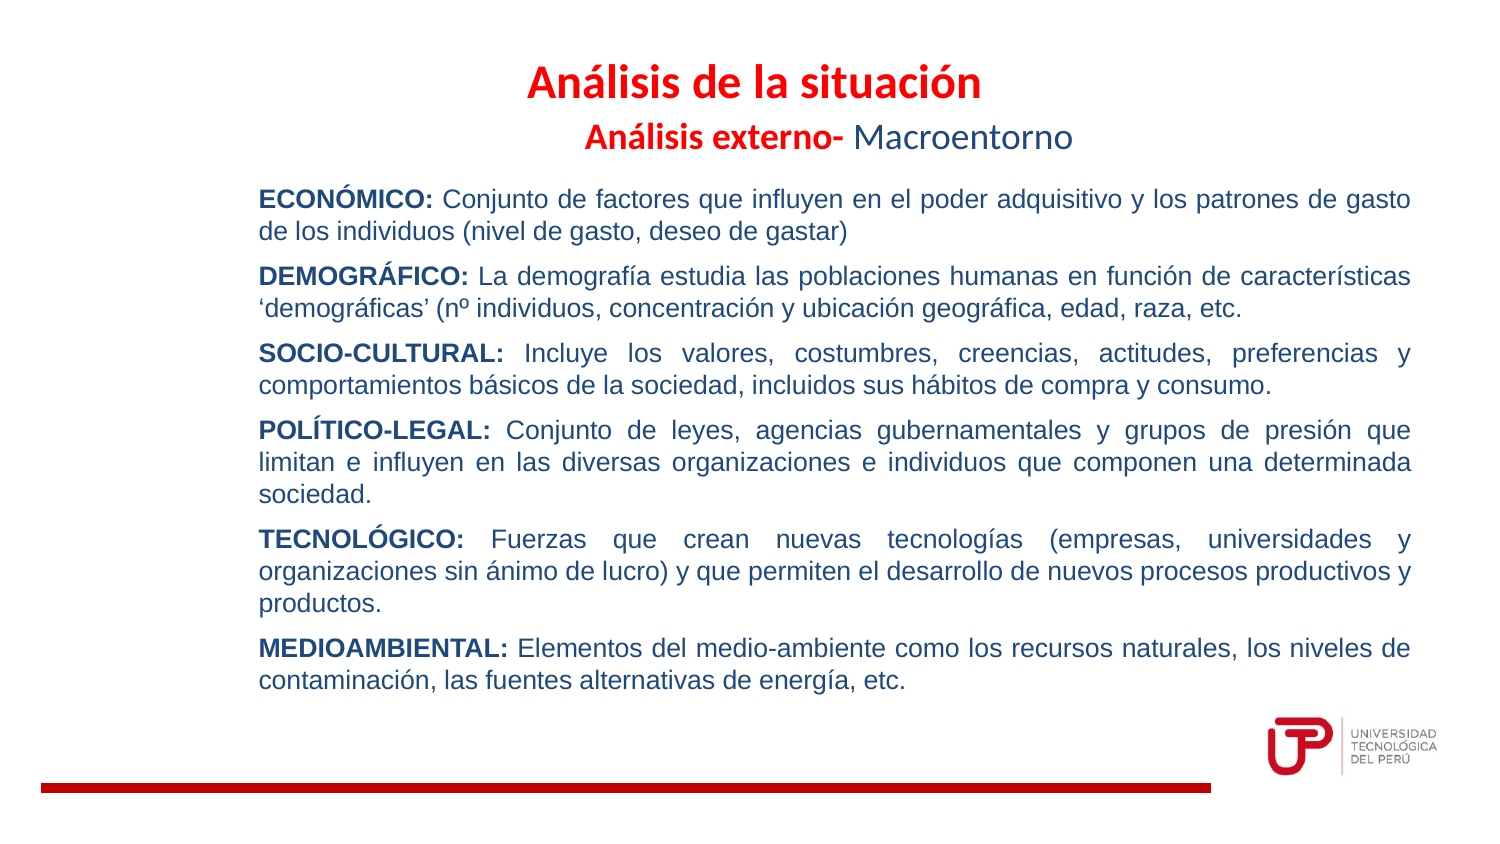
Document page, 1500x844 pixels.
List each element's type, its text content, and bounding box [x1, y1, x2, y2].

picture [1242, 697, 1469, 793]
title Análisis de la situación Análisis externo- Macroentorno [75, 33, 1425, 175]
text_box ECONÓMICO: Conjunto de factores que influyen en el poder adquisitivo y los patrones de gasto de los individuos (nivel de gasto, deseo de gastar) DEMOGRÁFICO: La demografía estudia las poblaciones humanas en función de características ‘demográficas’ (nº individuos, concentración y ubicación geográfica, edad, raza, etc. SOCIO-CULTURAL: Incluye los valores, costumbres, creencias, actitudes, preferencias y comportamientos básicos de la sociedad, incluidos sus hábitos de compra y consumo. POLÍTICO-LEGAL: Conjunto de leyes, agencias gubernamentales y grupos de presión que limitan e influyen en las diversas organizaciones e individuos que componen una determinada sociedad. TECNOLÓGICO: Fuerzas que crean nuevas tecnologías (empresas, universidades y organizaciones sin ánimo de lucro) y que permiten el desarrollo de nuevos procesos productivos y productos. MEDIOAMBIENTAL: Elementos del medio-ambiente como los recursos naturales, los niveles de contaminación, las fuentes alternativas de energía, etc. [243, 174, 1426, 702]
